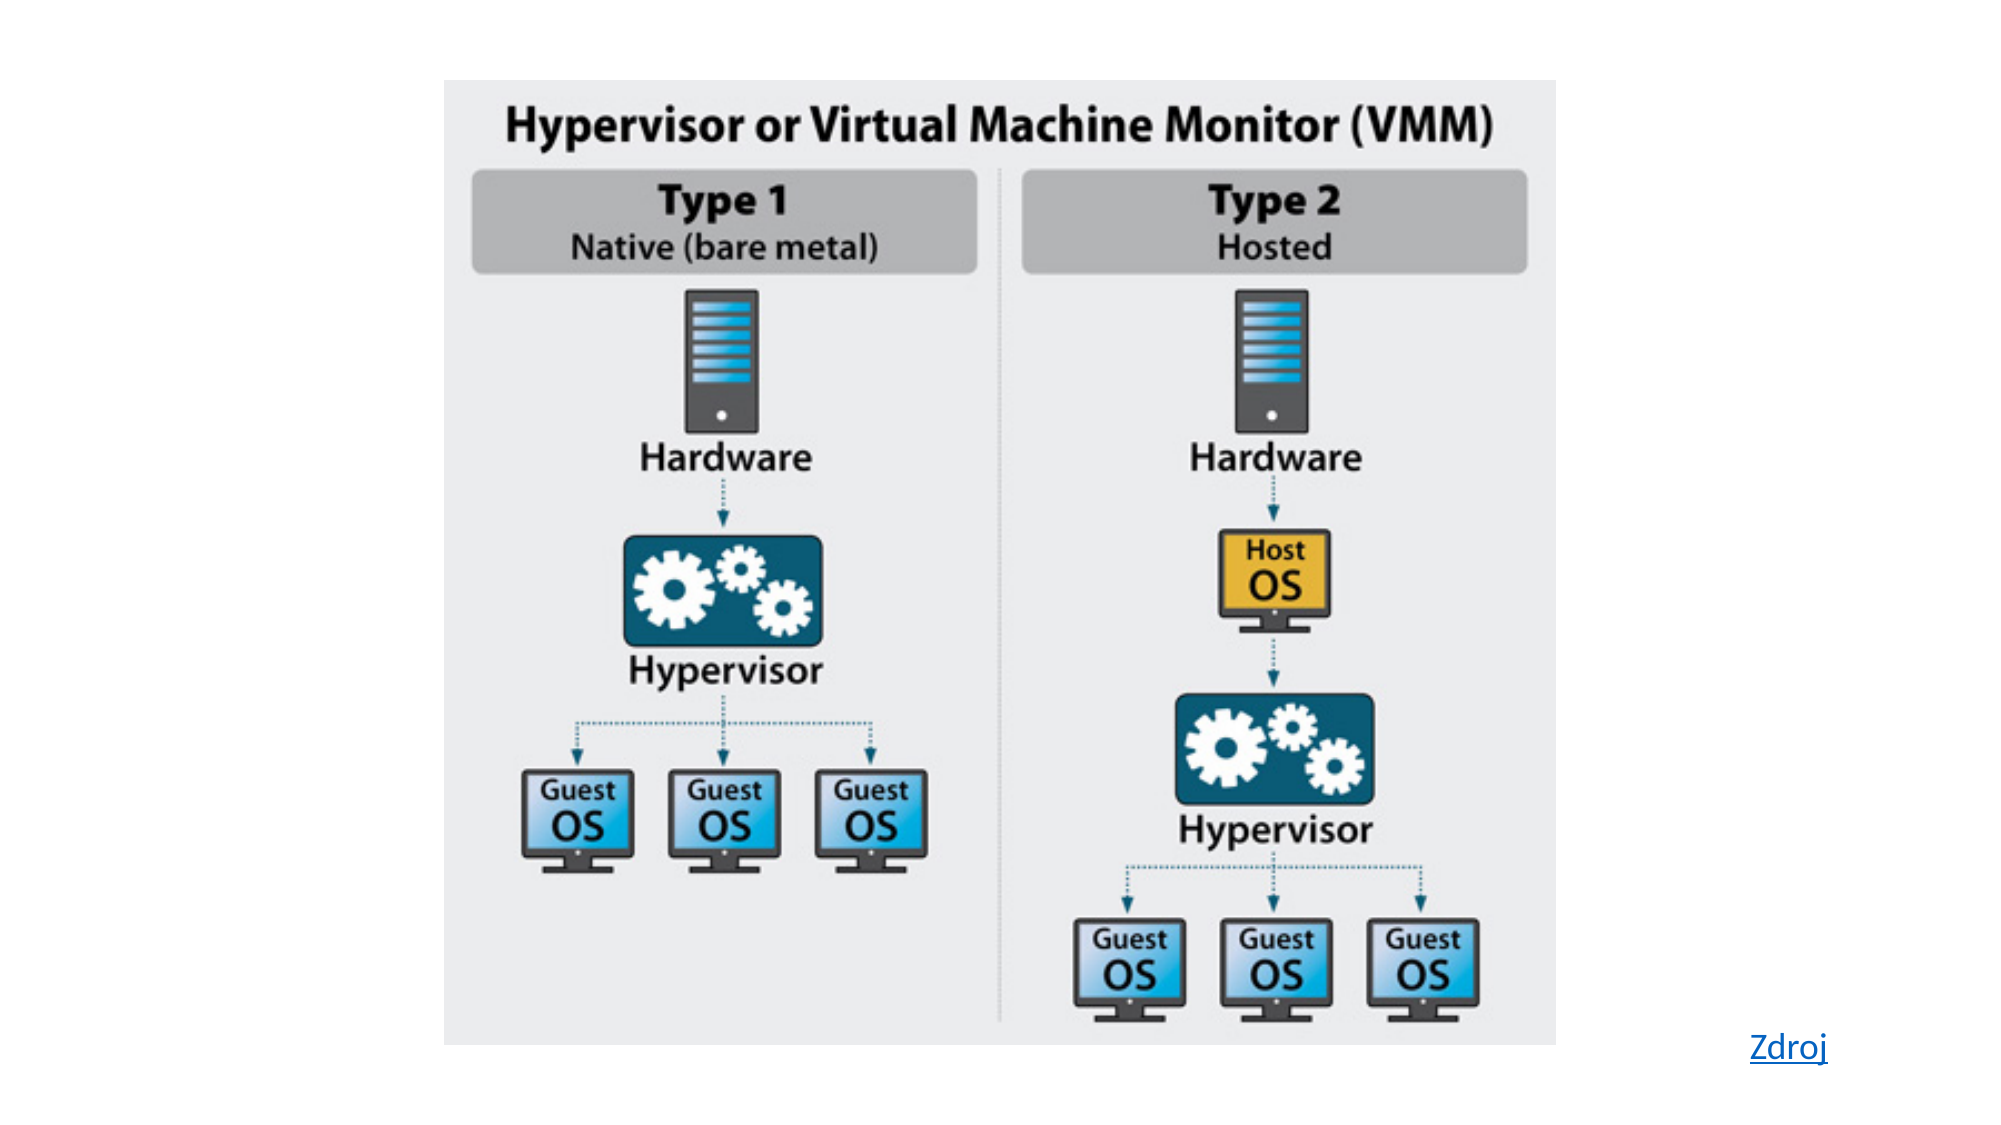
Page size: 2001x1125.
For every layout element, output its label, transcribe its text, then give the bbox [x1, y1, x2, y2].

picture [444, 80, 1556, 1045]
text_box Zdroj [1735, 1014, 1844, 1075]
